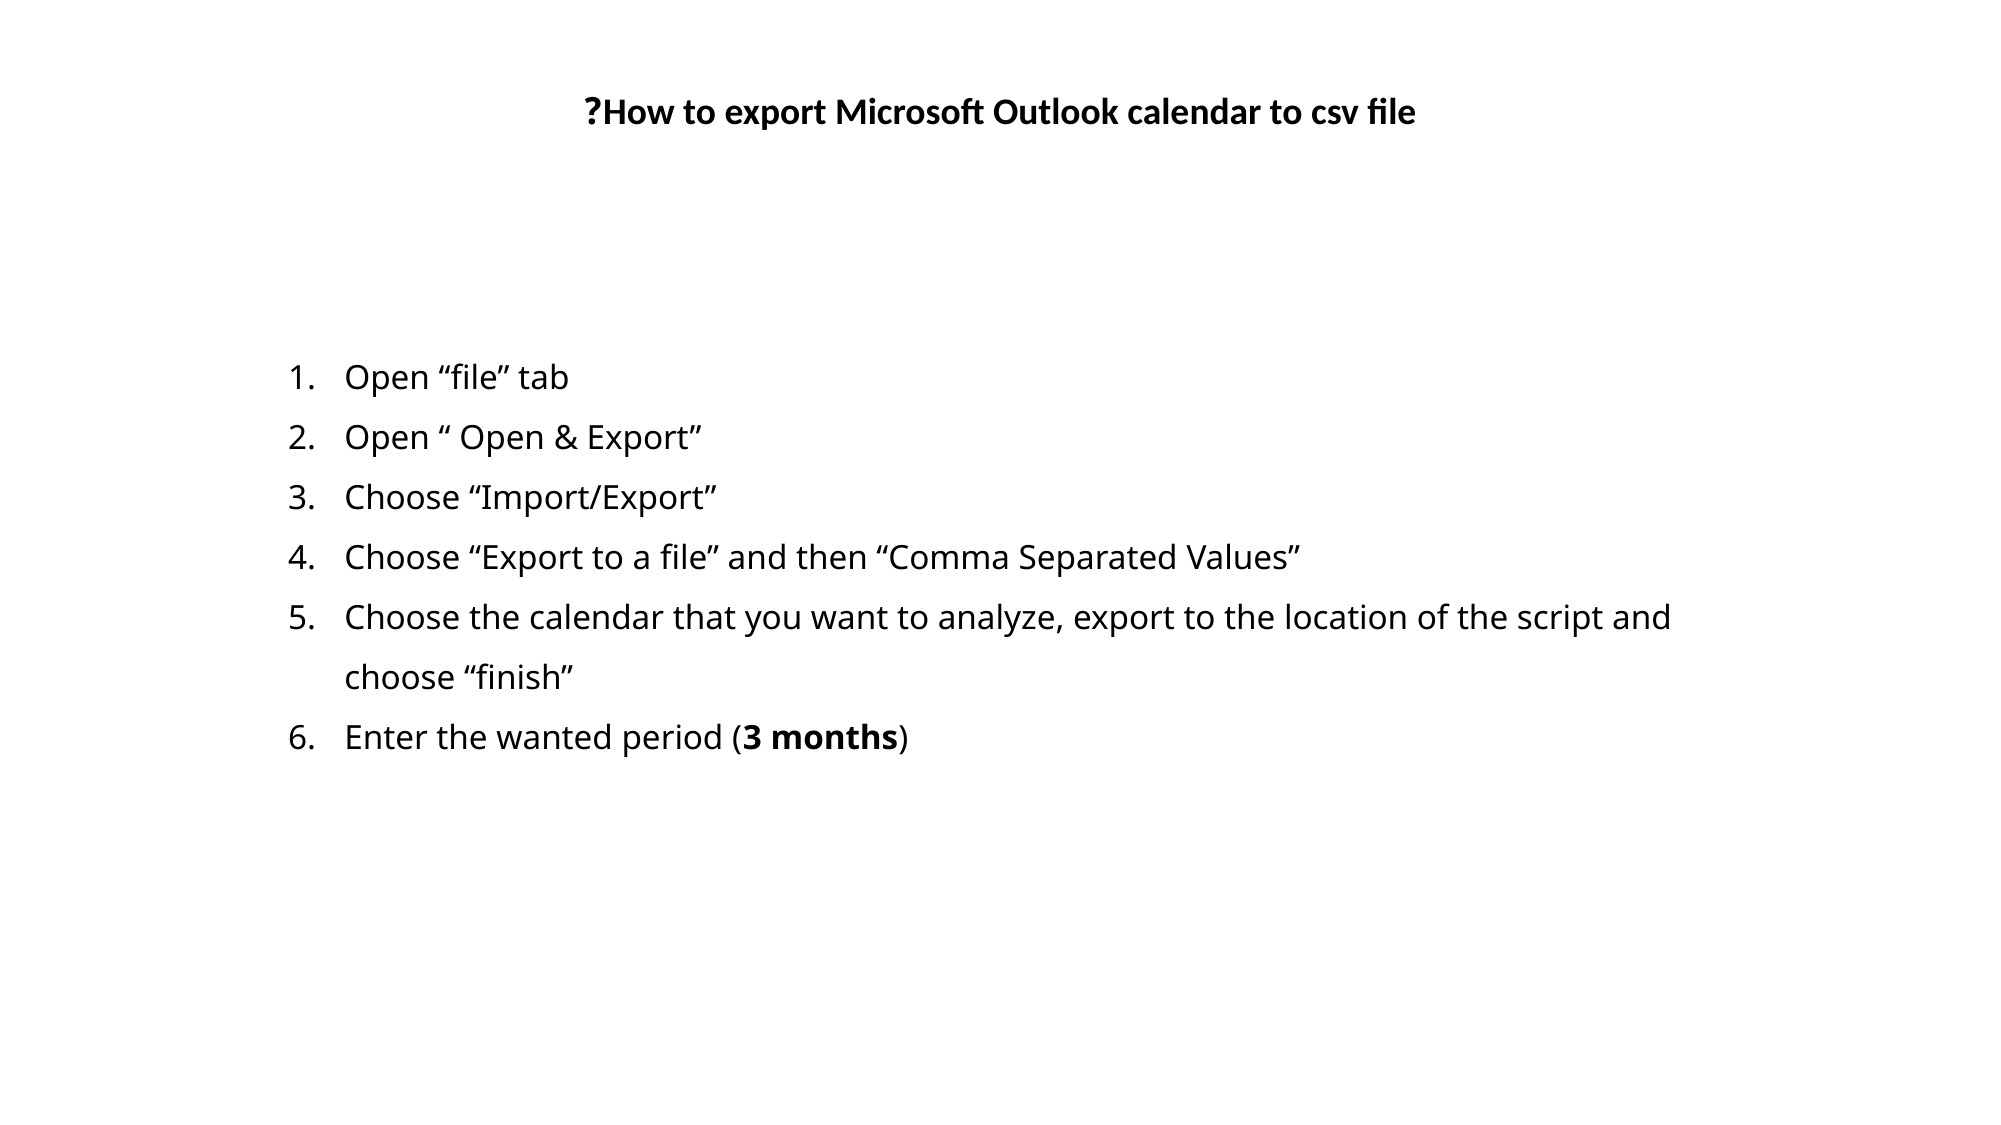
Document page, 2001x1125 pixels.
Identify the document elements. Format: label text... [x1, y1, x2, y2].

text_box Open “file” tab Open “ Open & Export” Choose “Import/Export” Choose “Export to a file” and then “Comma Separated Values” Choose the calendar that you want to analyze, export to the location of the script and choose “finish” Enter the wanted period (3 months) [273, 329, 1727, 764]
text_box How to export Microsoft Outlook calendar to csv file? [531, 79, 1469, 140]
